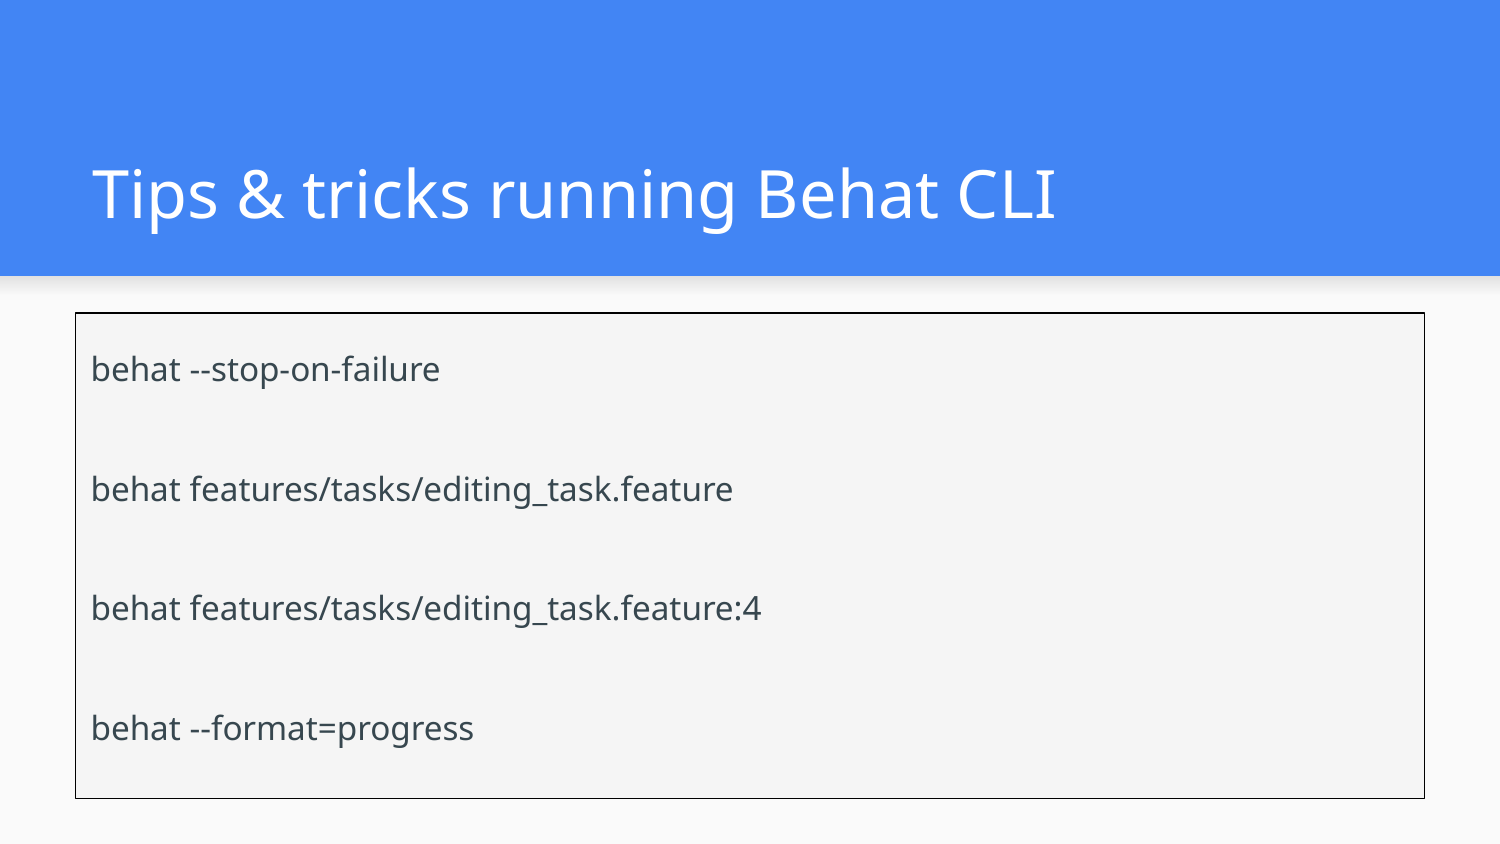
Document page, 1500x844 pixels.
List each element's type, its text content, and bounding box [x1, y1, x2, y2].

title Tips & tricks running Behat CLI [77, 121, 1427, 248]
text_box behat --stop-on-failure behat features/tasks/editing_task.feature behat features/tasks/editing_task.feature:4 behat --format=progress [75, 313, 1425, 799]
